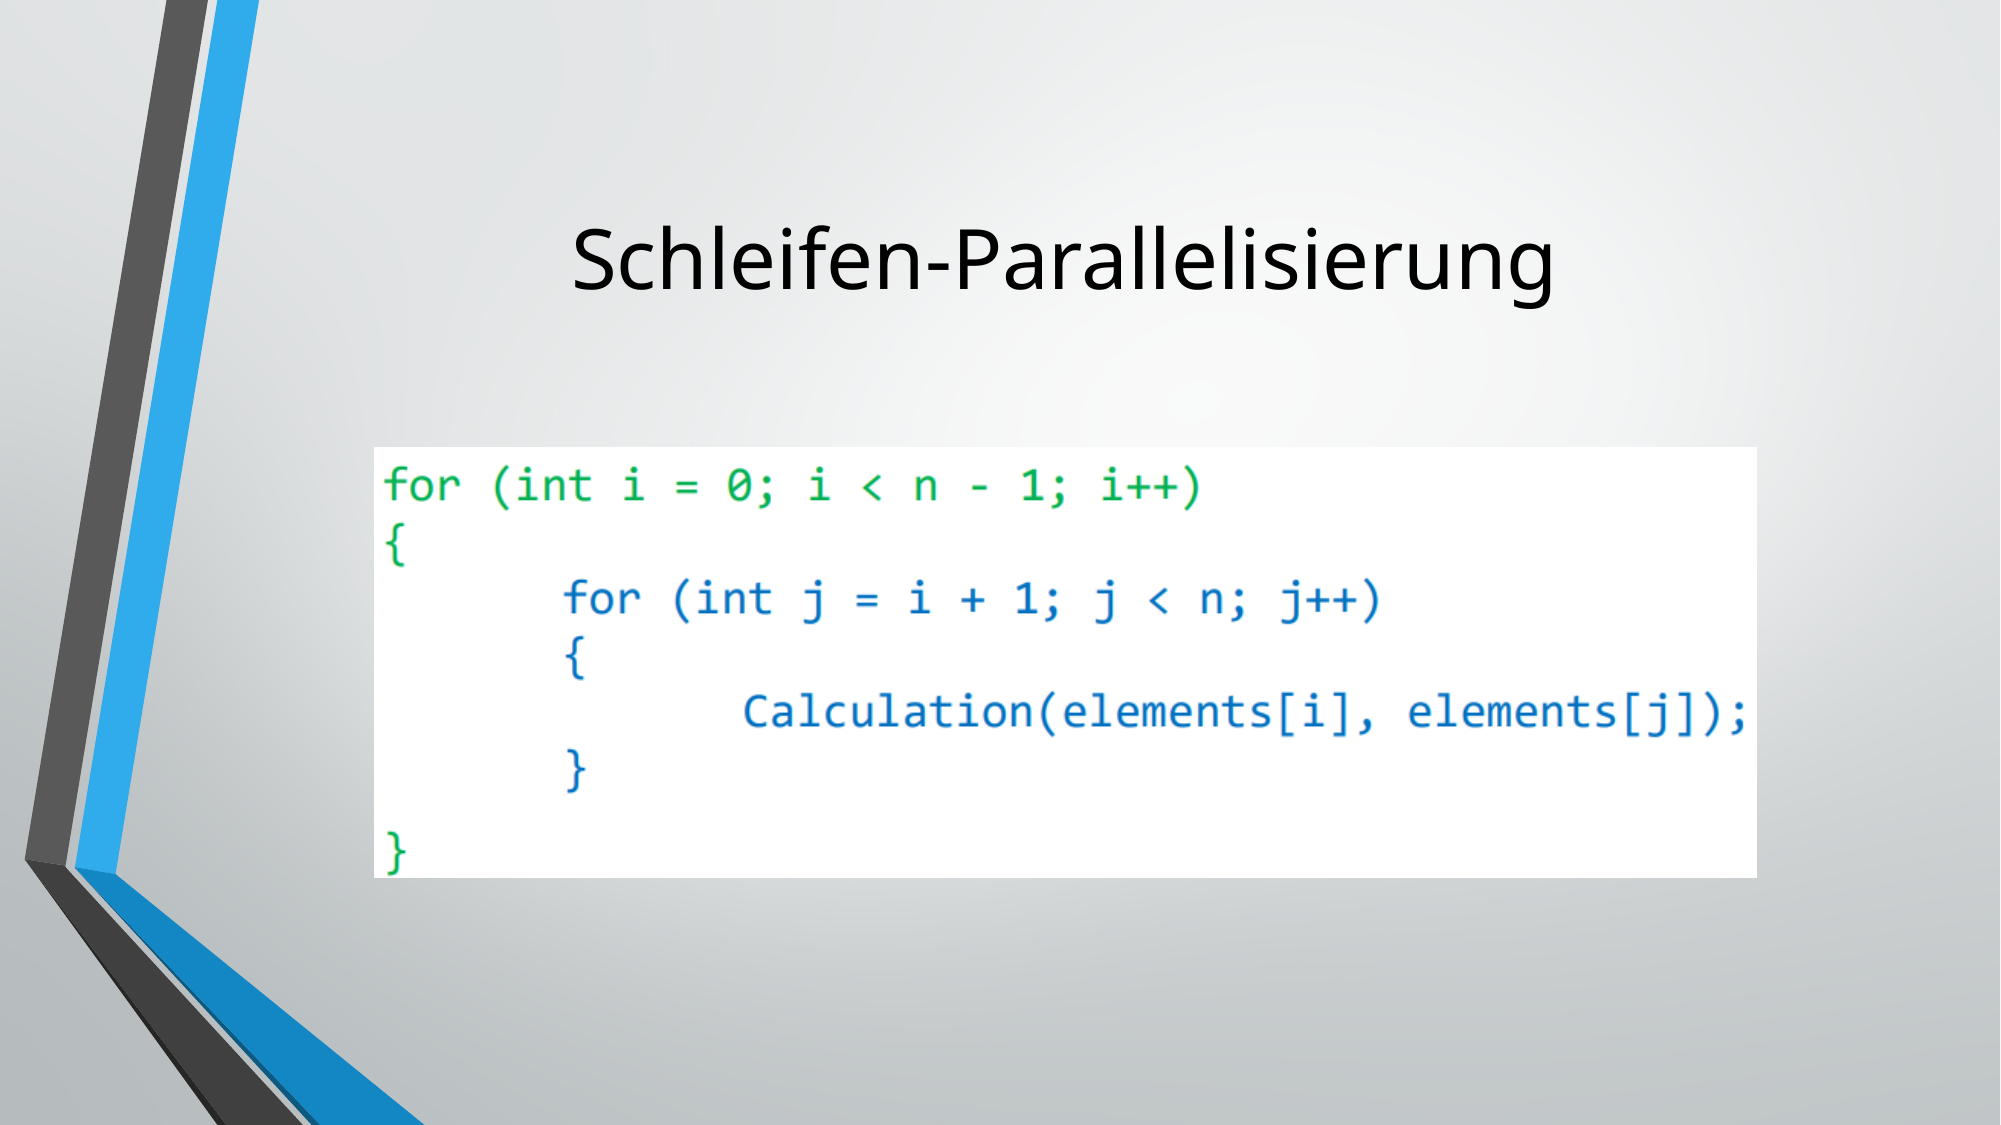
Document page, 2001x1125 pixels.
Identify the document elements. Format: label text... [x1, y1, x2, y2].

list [374, 447, 1757, 878]
title Schleifen-Parallelisierung [243, 112, 1887, 400]
